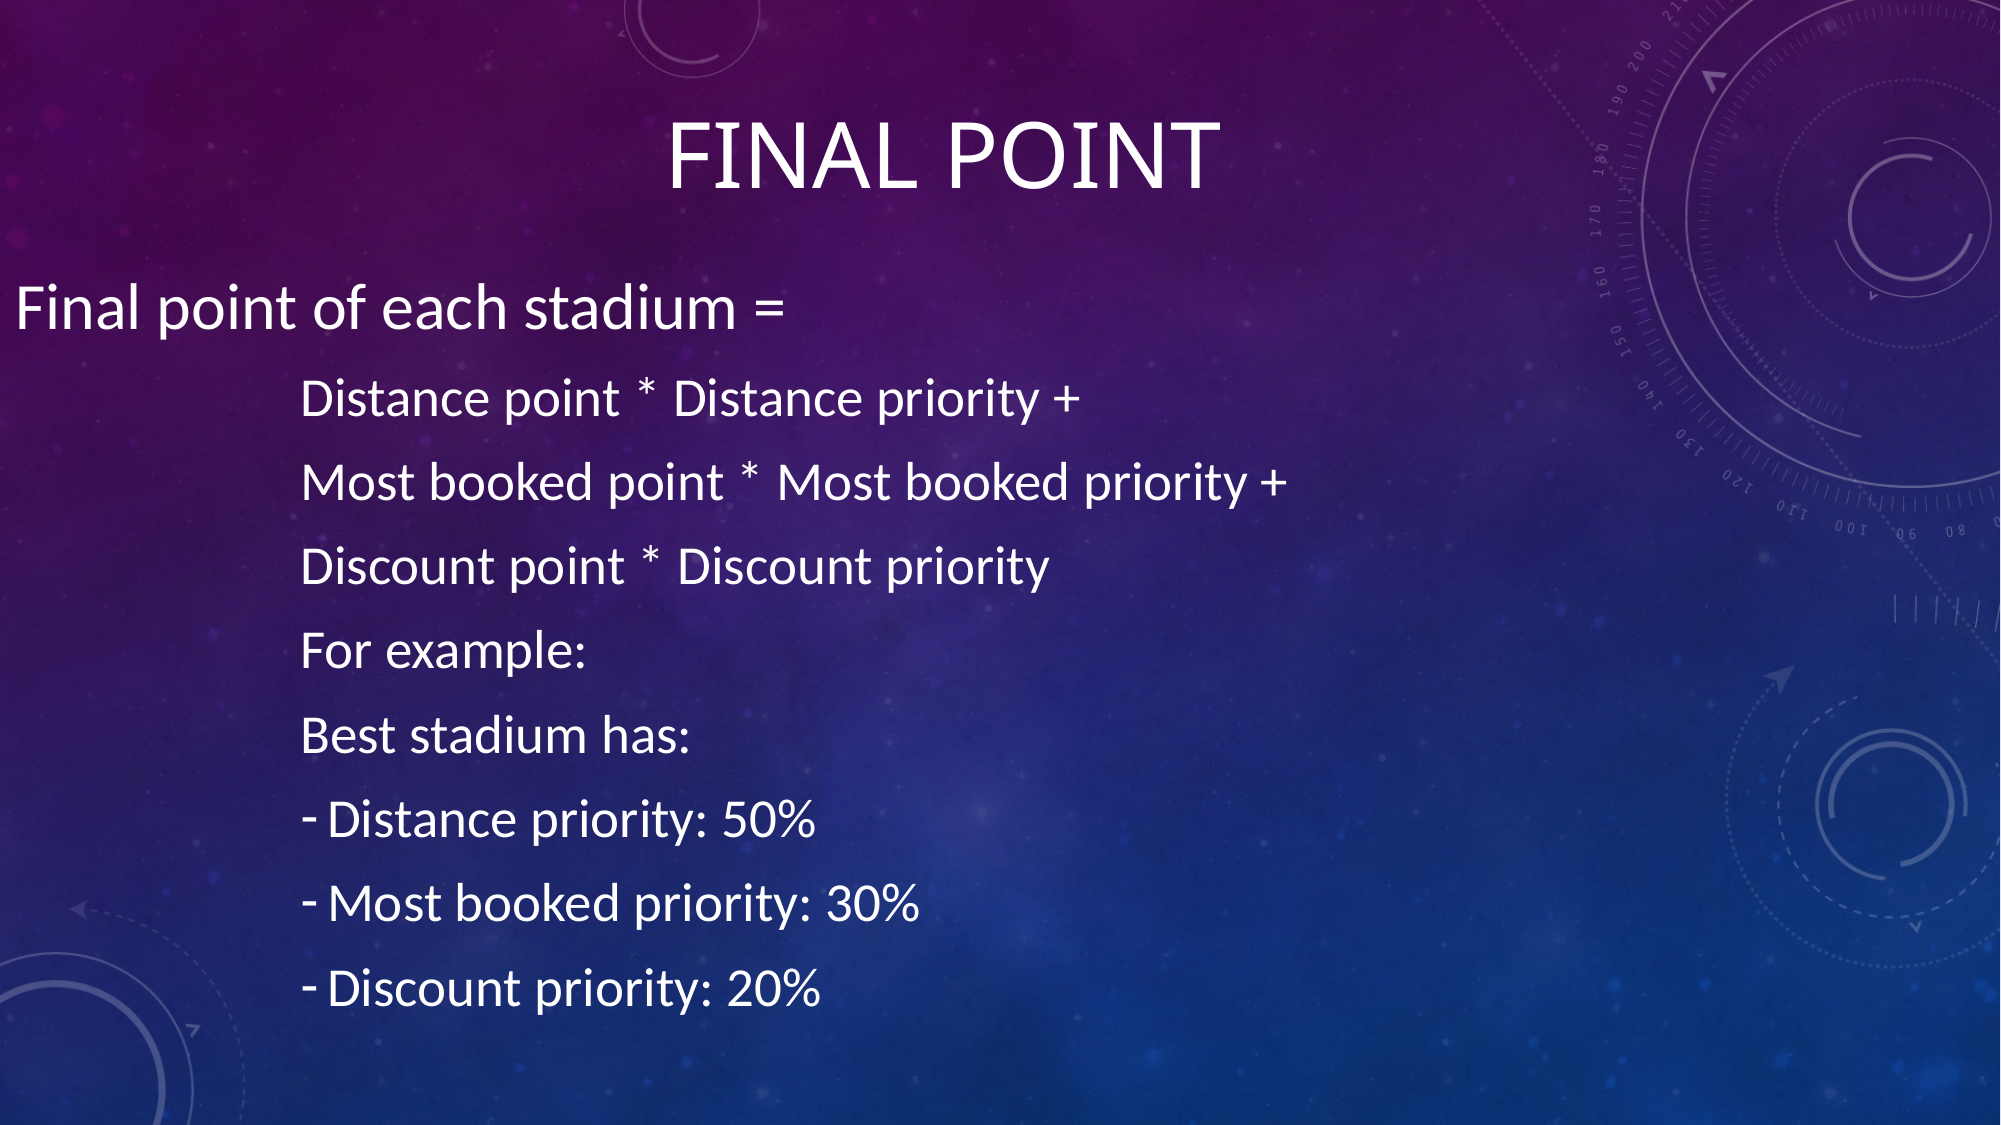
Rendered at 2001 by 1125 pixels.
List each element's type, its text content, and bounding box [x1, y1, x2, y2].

list Final point of each stadium = Distance point * Distance priority + Most booked point * Most booked priority + Discount point * Discount priority For example: Best stadium has: Distance priority: 50% Most booked priority: 30% Discount priority: 20% [0, 247, 2000, 1034]
title FINal point [112, 32, 1775, 247]
picture [0, 0, 2001, 1125]
